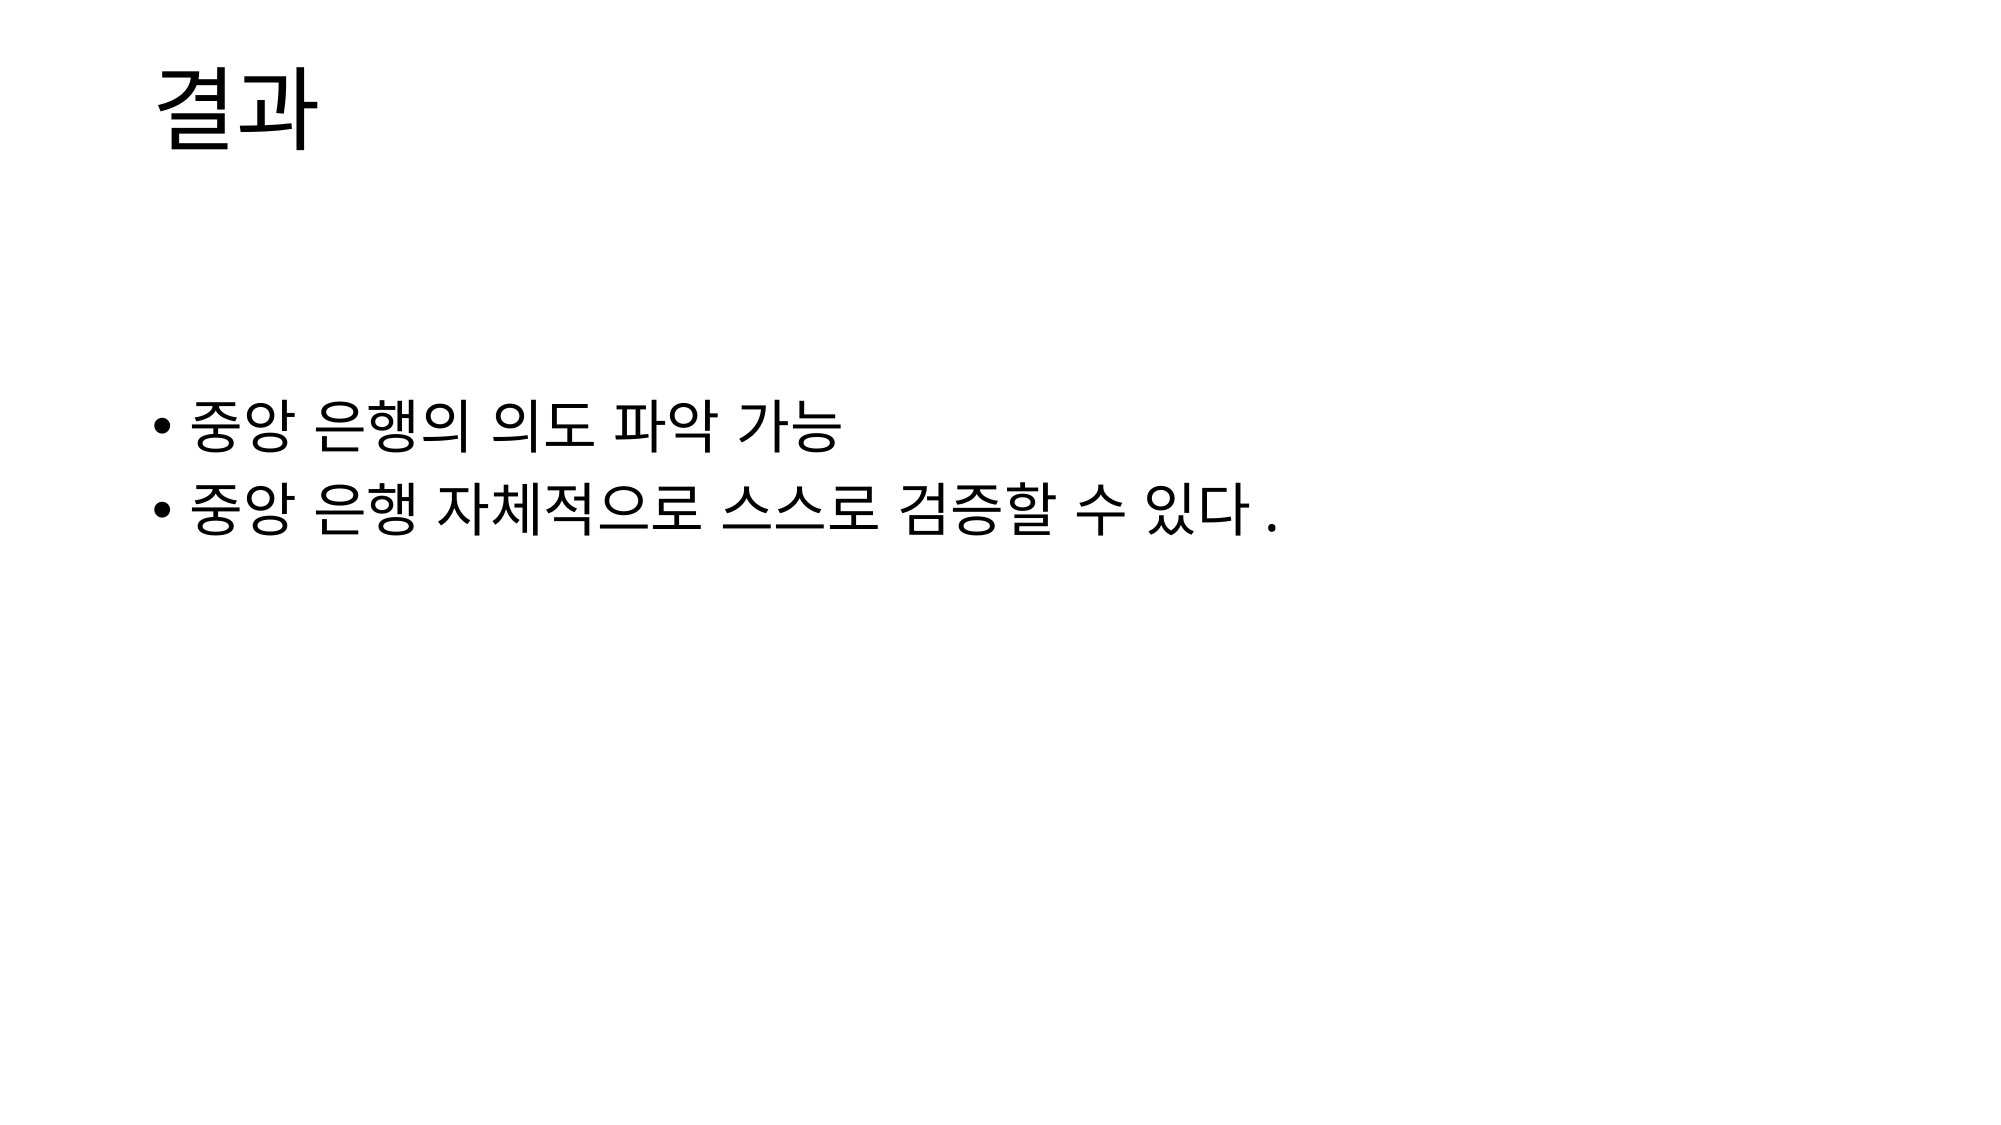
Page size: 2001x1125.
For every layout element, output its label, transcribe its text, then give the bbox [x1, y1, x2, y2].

list 중앙 은행의 의도 파악 가능 중앙 은행 자체적으로 스스로 검증할 수 있다. [137, 299, 1863, 1014]
title 결과 [137, 59, 1863, 278]
